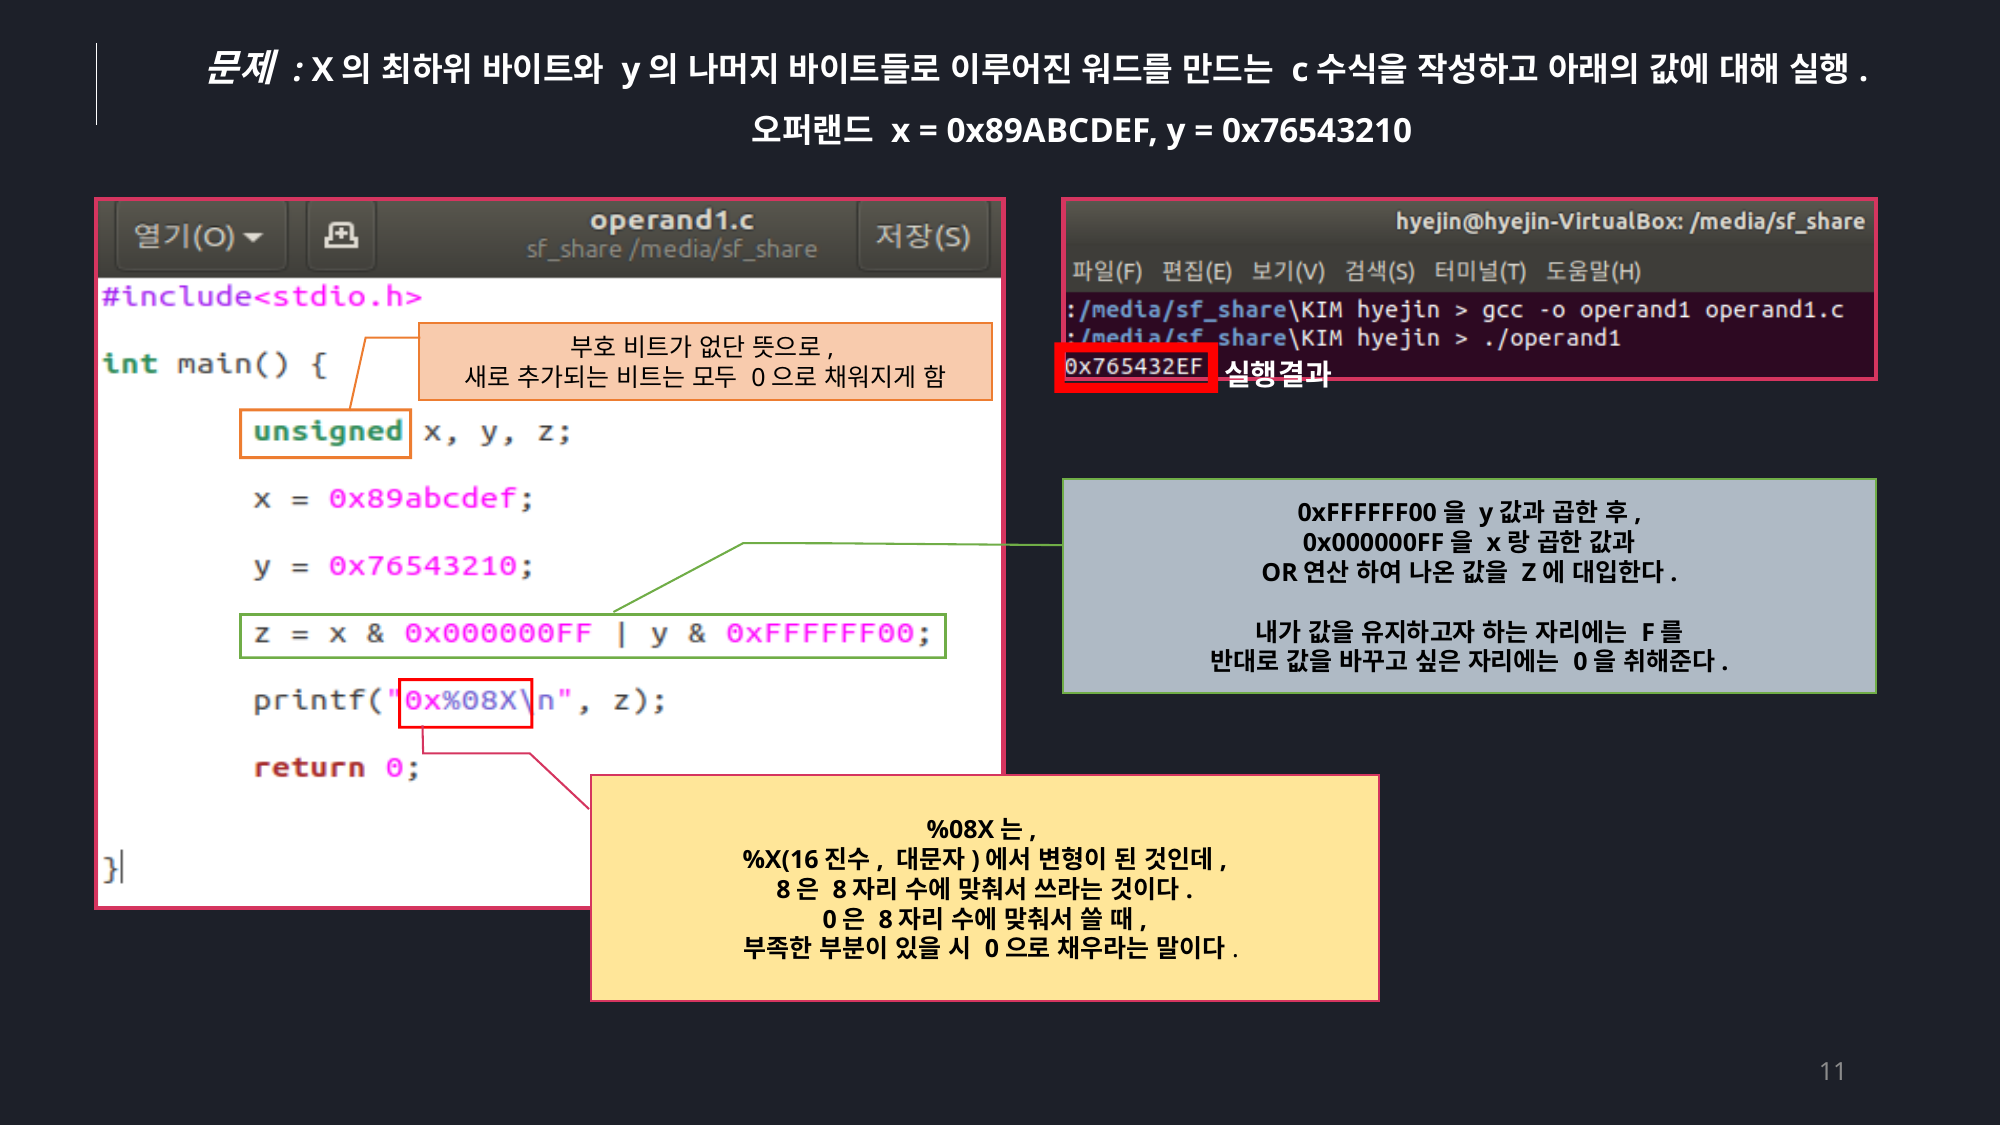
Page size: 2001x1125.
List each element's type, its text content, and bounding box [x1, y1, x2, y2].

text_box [1063, 198, 1876, 400]
slide_number 11 [1412, 1042, 1863, 1103]
text_box 문제 : X의 최하위 바이트와 y의 나머지 바이트들로 이루어진 워드를 만드는 c수식을 작성하고 아래의 값에 대해 실행. 오퍼랜드 x = 0x89ABCDEF, y = 0x76543210 [96, 83, 1978, 157]
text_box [96, 198, 1876, 1001]
text_box [0, 7, 2000, 83]
